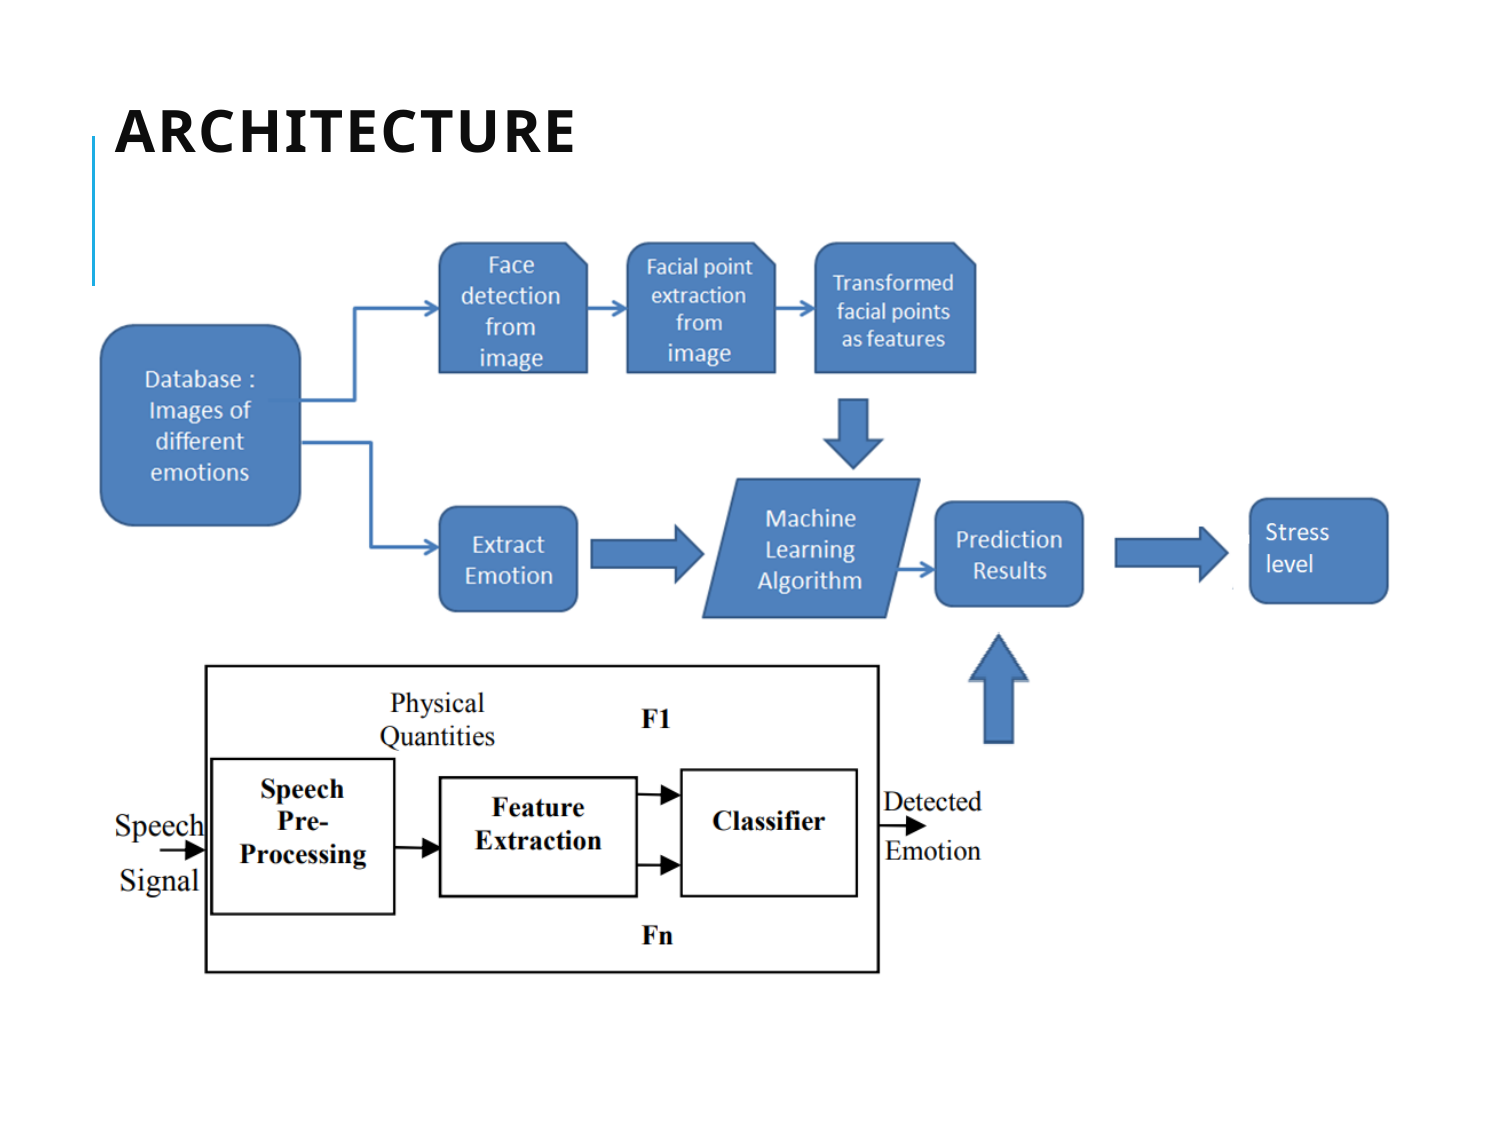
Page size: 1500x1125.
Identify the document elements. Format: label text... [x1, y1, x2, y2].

title ARCHITECTURE [99, 99, 933, 172]
picture [99, 237, 1451, 1004]
